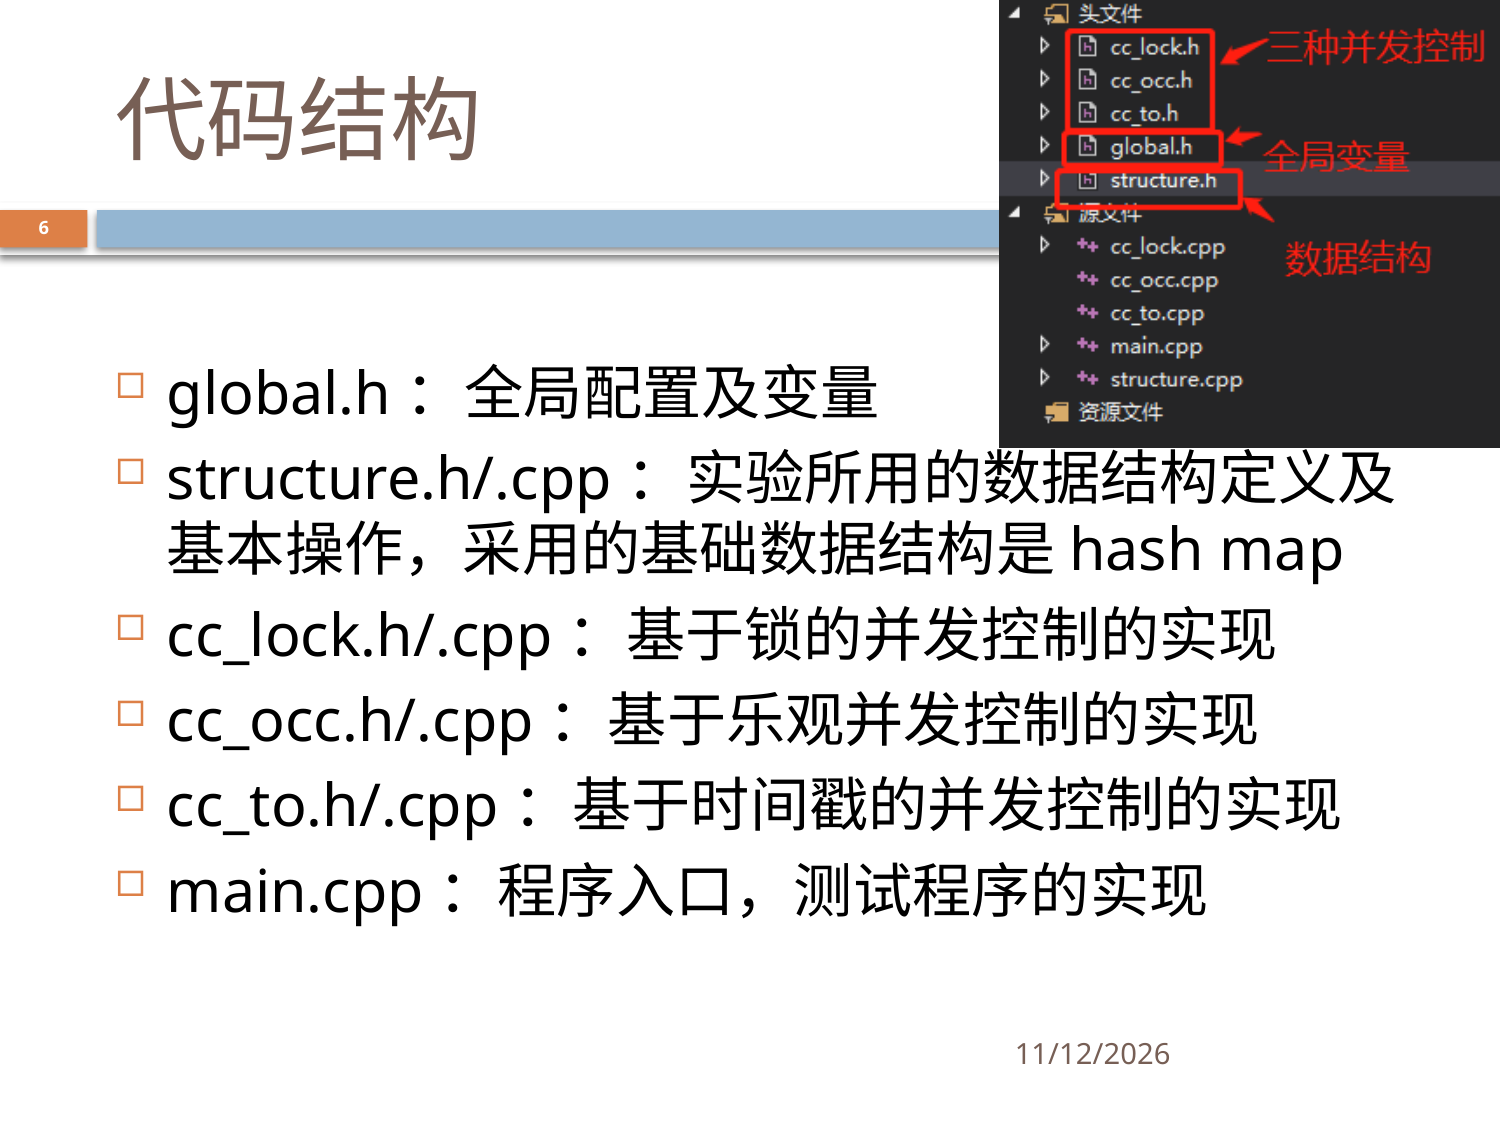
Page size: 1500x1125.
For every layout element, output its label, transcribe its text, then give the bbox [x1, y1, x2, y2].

picture [999, 0, 1500, 448]
list global.h：全局配置及变量 structure.h/.cpp：实验所用的数据结构定义及基本操作，采用的基础数据结构是hash map cc_lock.h/.cpp：基于锁的并发控制的实现 cc_occ.h/.cpp：基于乐观并发控制的实现 cc_to.h/.cpp：基于时间戳的并发控制的实现 main.cpp：程序入口，测试程序的实现 [100, 262, 1438, 1000]
slide_number 6 [0, 208, 88, 249]
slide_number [999, 1025, 1438, 1085]
title 代码结构 [100, 35, 993, 198]
